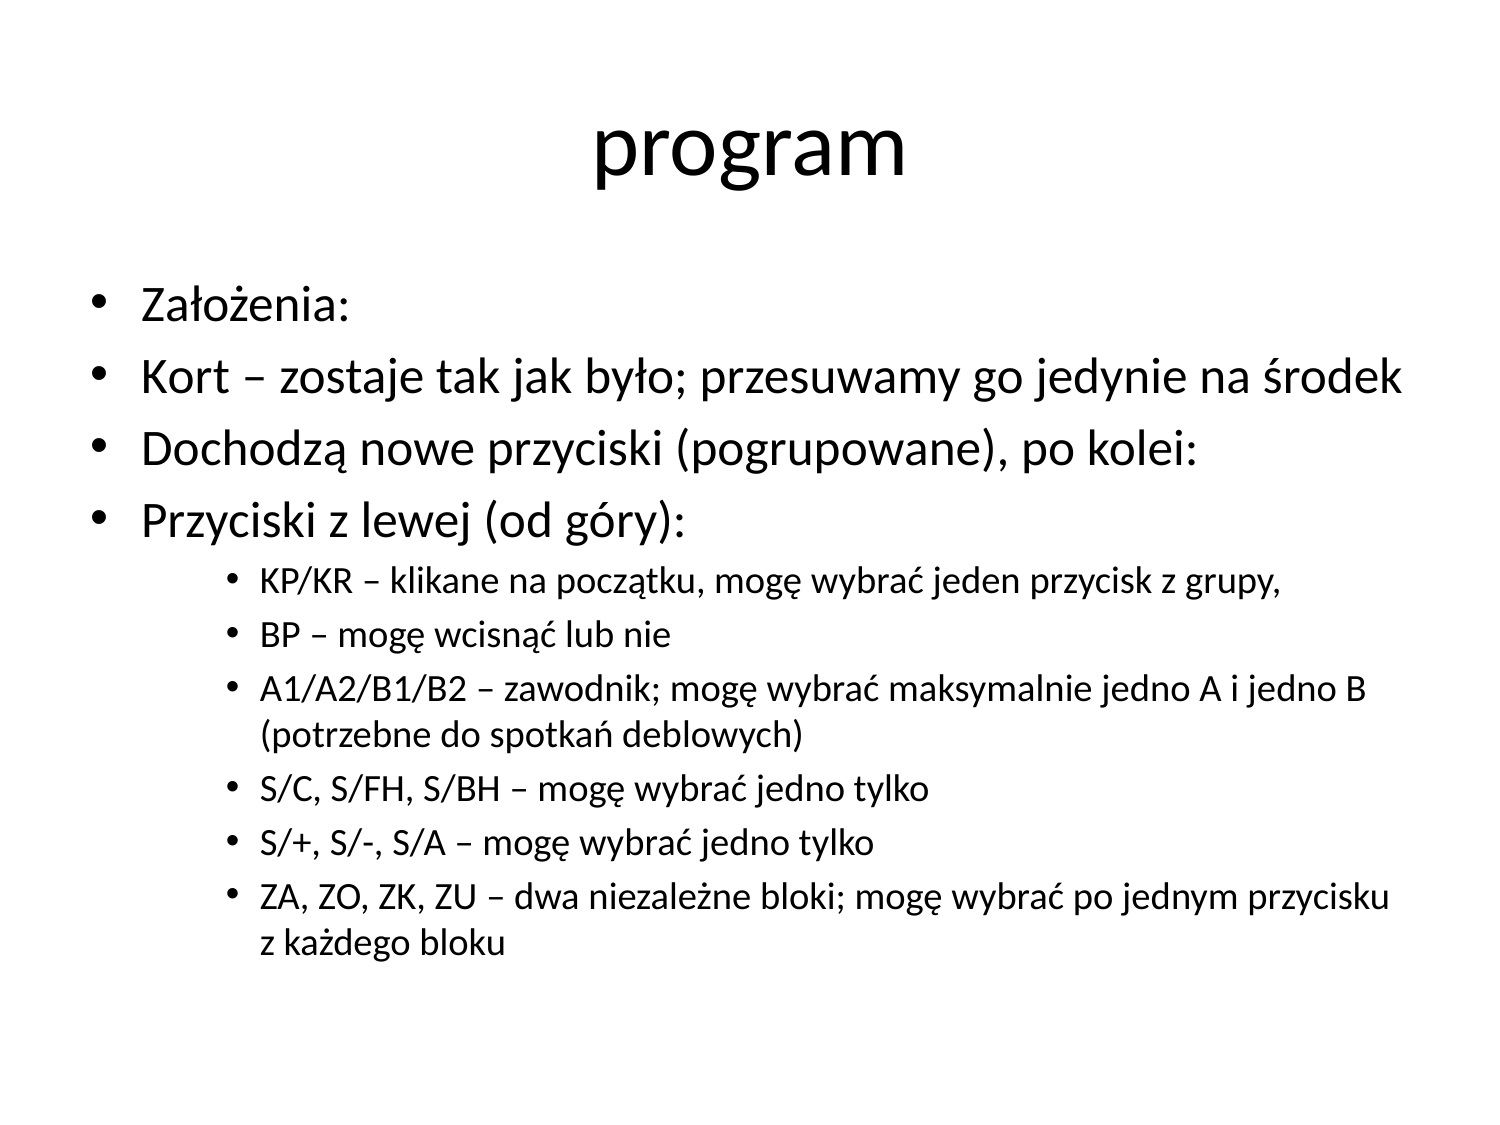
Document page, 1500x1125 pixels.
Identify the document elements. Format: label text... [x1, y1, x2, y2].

title program [75, 45, 1425, 233]
list Założenia: Kort – zostaje tak jak było; przesuwamy go jedynie na środek Dochodzą nowe przyciski (pogrupowane), po kolei: Przyciski z lewej (od góry): KP/KR – klikane na początku, mogę wybrać jeden przycisk z grupy, BP – mogę wcisnąć lub nie A1/A2/B1/B2 – zawodnik; mogę wybrać maksymalnie jedno A i jedno B (potrzebne do spotkań deblowych) S/C, S/FH, S/BH – mogę wybrać jedno tylko S/+, S/-, S/A – mogę wybrać jedno tylko ZA, ZO, ZK, ZU – dwa niezależne bloki; mogę wybrać po jednym przycisku z każdego bloku [75, 262, 1425, 1005]
